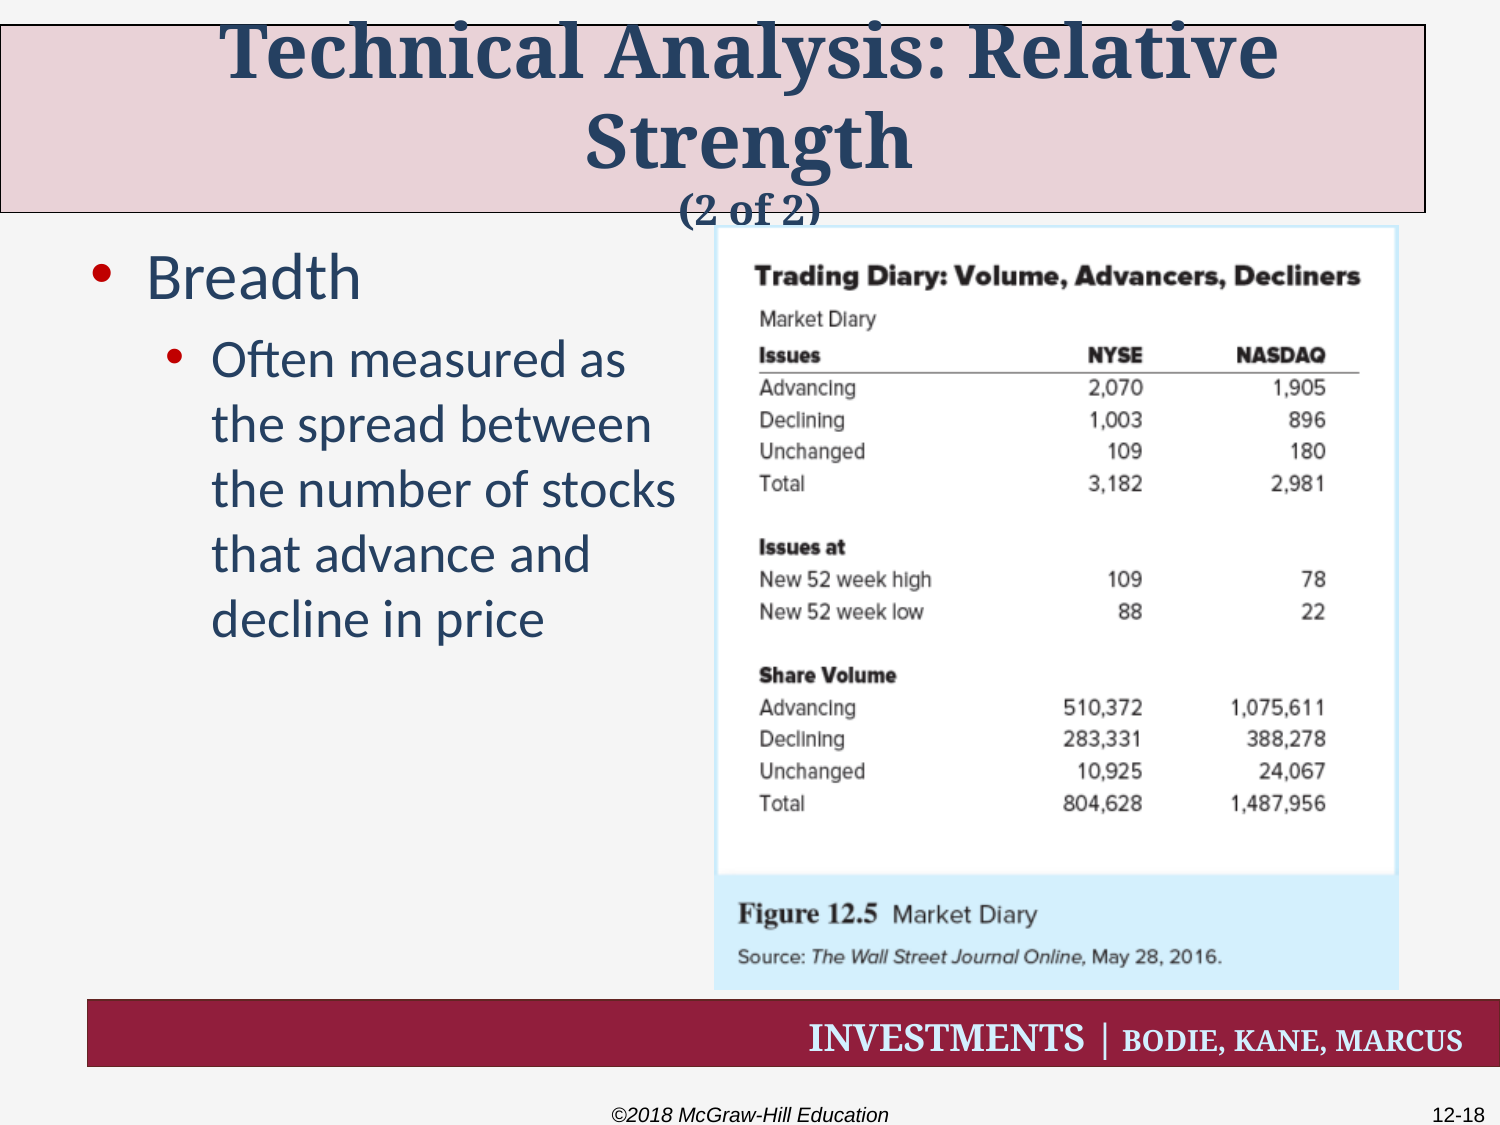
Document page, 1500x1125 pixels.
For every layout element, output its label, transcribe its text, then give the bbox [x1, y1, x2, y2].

slide_number 12-18 [1162, 1102, 1500, 1125]
list Breadth Often measured as the spread between the number of stocks that advance and decline in price [75, 226, 714, 1005]
title Technical Analysis: Relative Strength (2 of 2) [75, 12, 1425, 226]
picture [713, 224, 1399, 990]
footer ©2018 McGraw-Hill Education [496, 1102, 1004, 1125]
